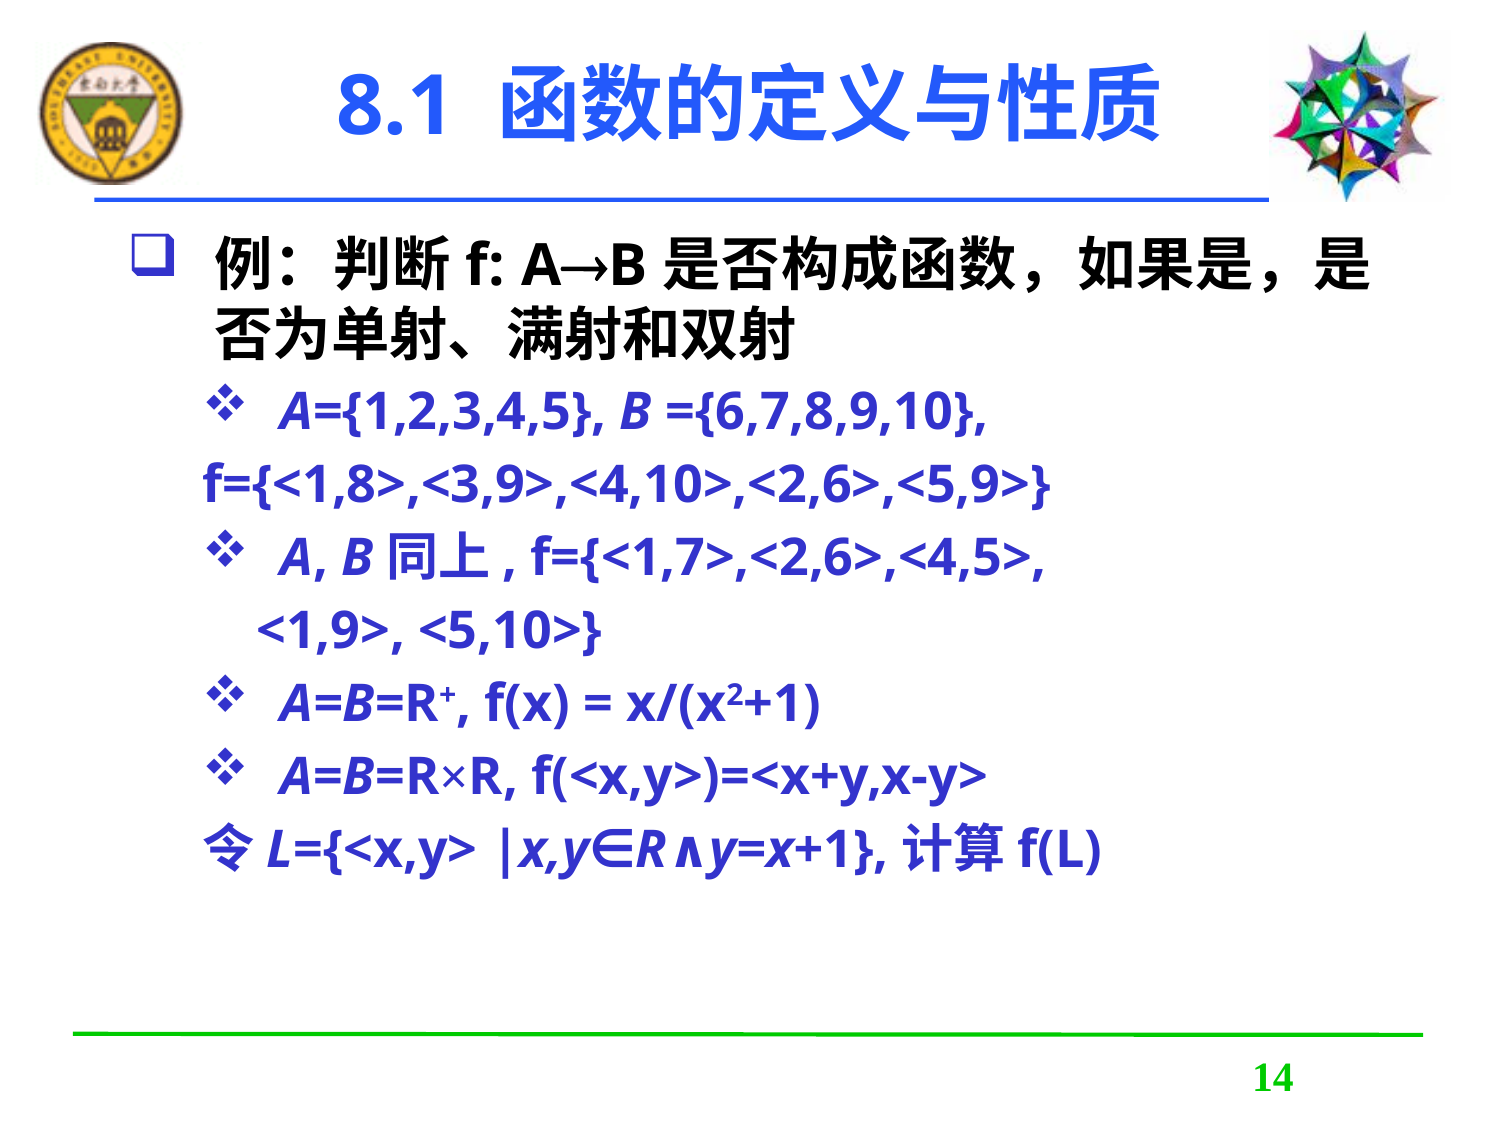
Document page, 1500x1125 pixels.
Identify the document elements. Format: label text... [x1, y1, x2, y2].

list 例：判断f: AB是否构成函数，如果是，是否为单射、满射和双射 A={1,2,3,4,5}, B ={6,7,8,9,10}, f={<1,8>,<3,9>,<4,10>,<2,6>,<5,9>} A, B同上, f={<1,7>,<2,6>,<4,5>, <1,9>, <5,10>} A=B=R+, f(x) = x/(x2+1) A=B=R×R, f(<x,y>)=<x+y,x-y> 令L={<x,y> |x,y∈R∧y=x+1},计算f(L) [111, 219, 1388, 1024]
picture [1269, 30, 1451, 202]
picture [29, 42, 111, 185]
title 8.1 函数的定义与性质 [111, 6, 1388, 196]
